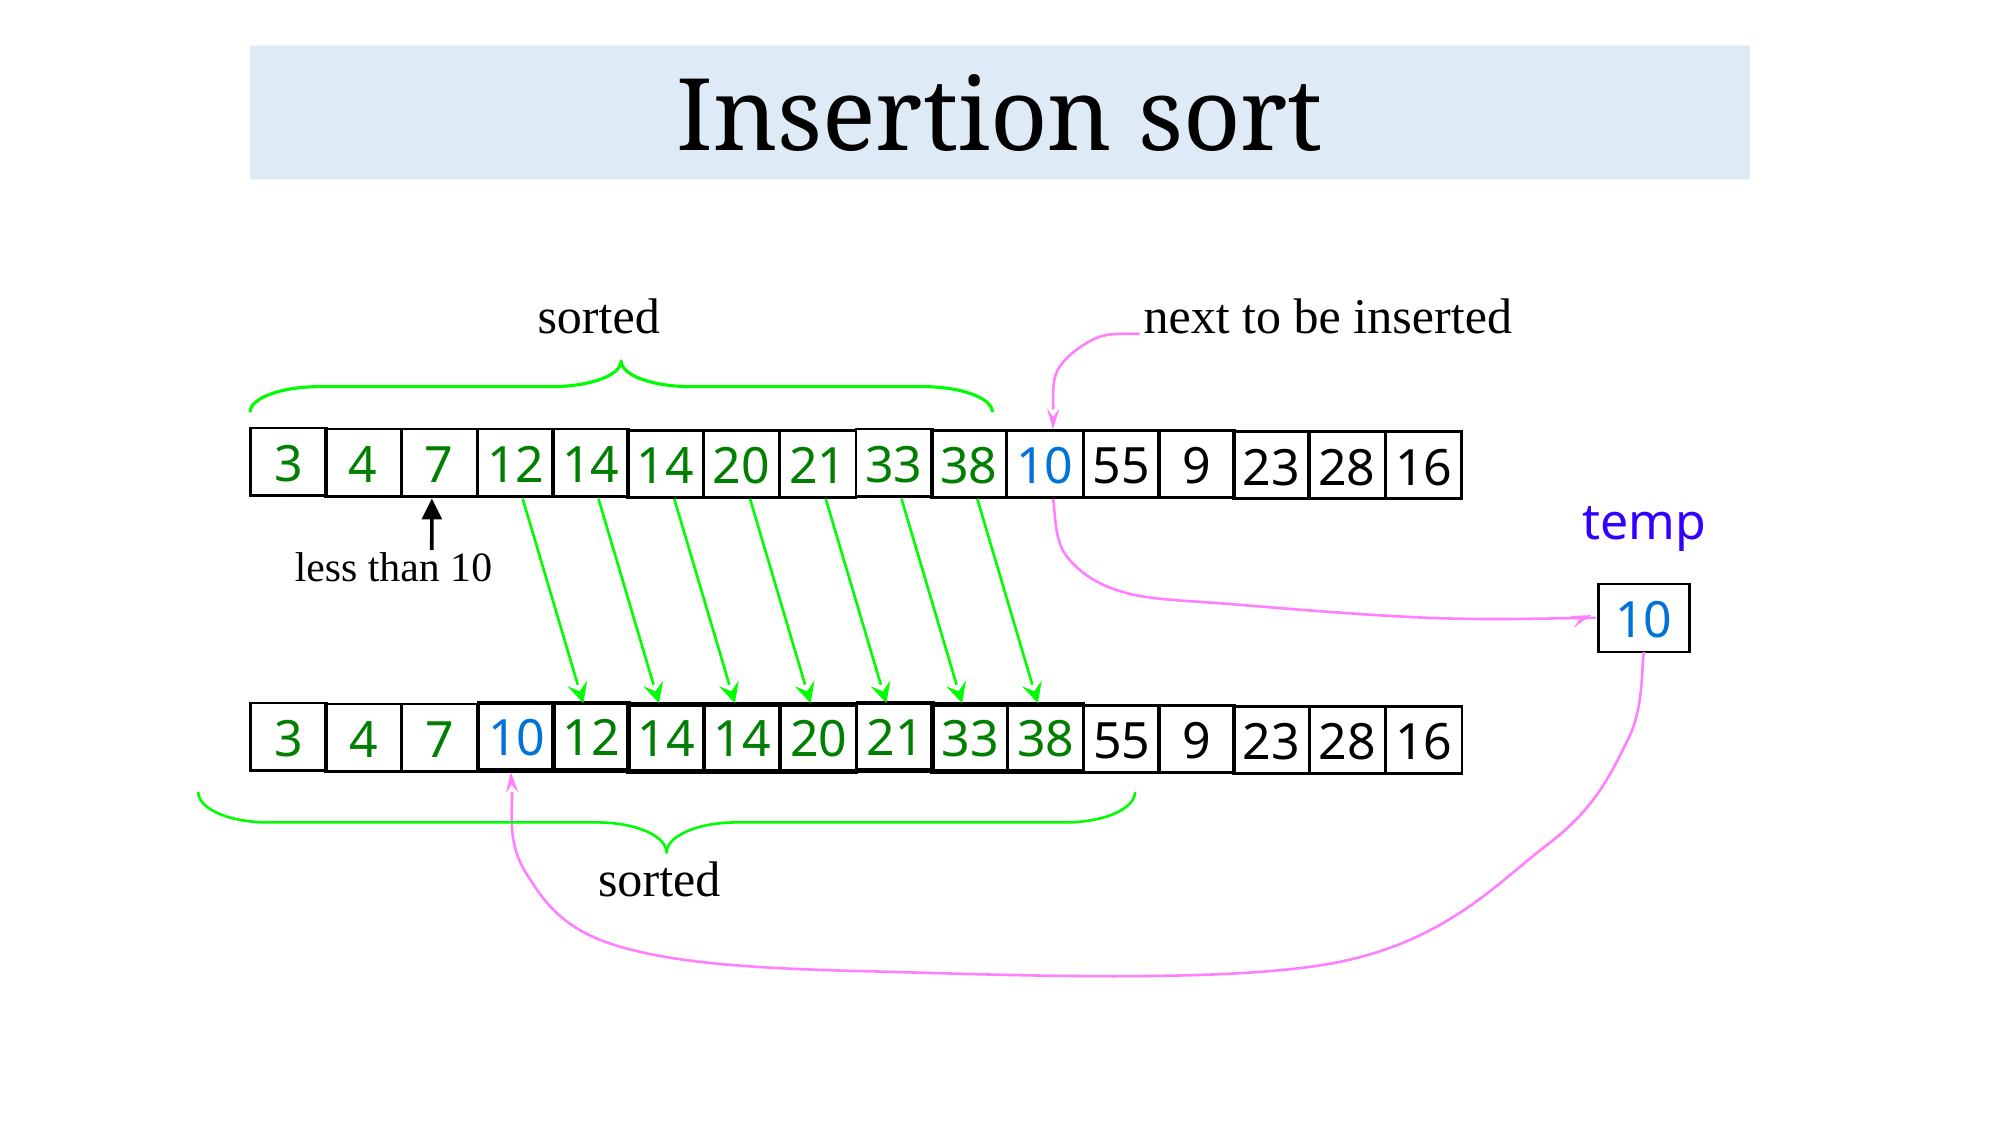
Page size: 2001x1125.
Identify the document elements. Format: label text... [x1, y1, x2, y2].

title Insertion sort [249, 45, 1750, 180]
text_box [249, 275, 1750, 985]
